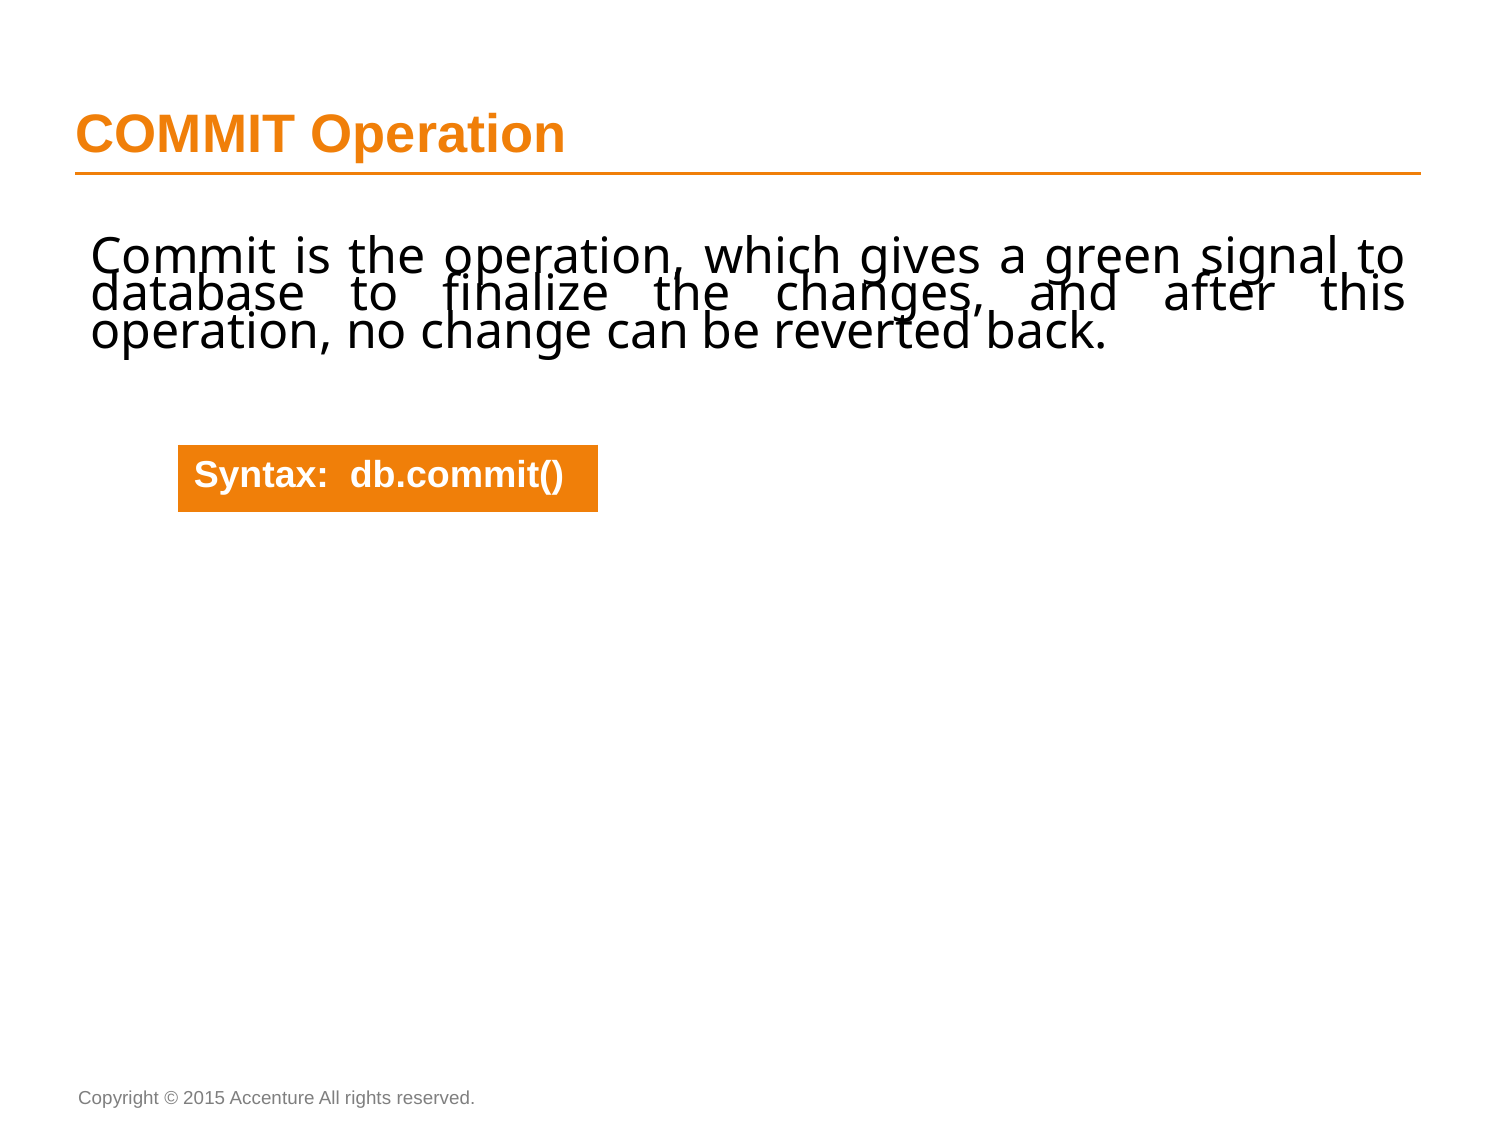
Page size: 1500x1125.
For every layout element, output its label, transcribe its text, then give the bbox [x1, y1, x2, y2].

text_box Commit is the operation, which gives a green signal to database to finalize the changes, and after this operation, no change can be reverted back. [75, 238, 1422, 366]
title COMMIT Operation [75, 27, 1422, 163]
table_header Syntax: db.commit() [180, 446, 597, 511]
